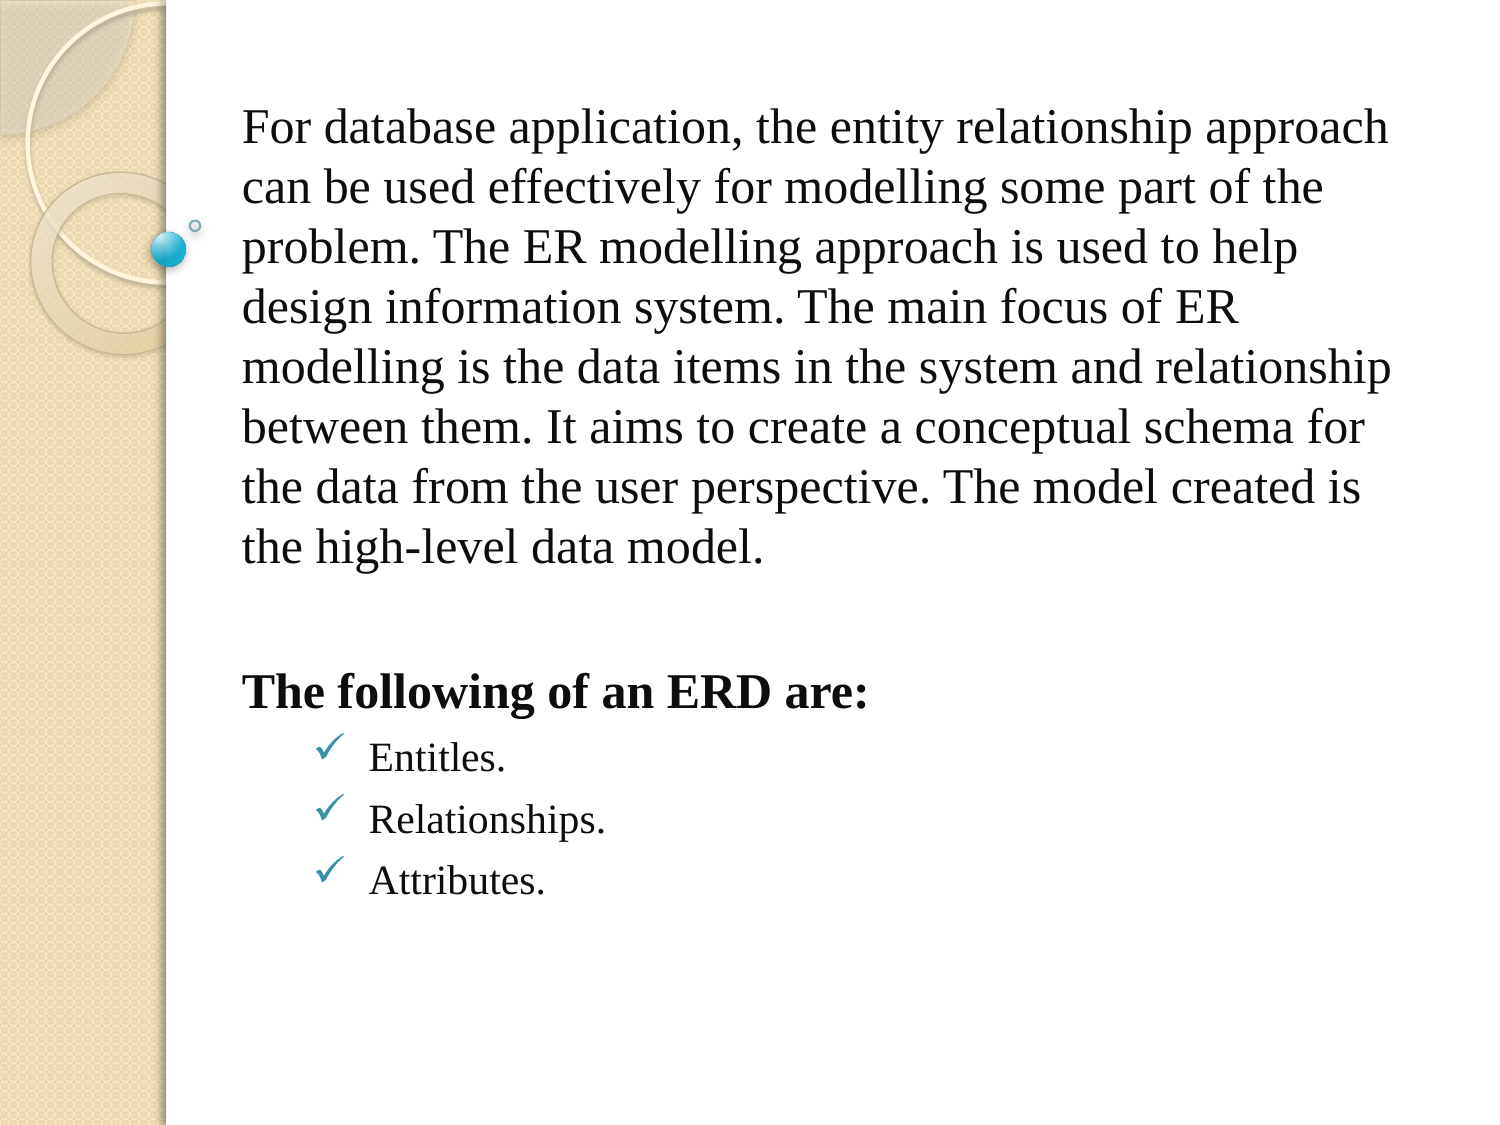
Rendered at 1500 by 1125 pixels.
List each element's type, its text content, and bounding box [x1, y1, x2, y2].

subtitle For database application, the entity relationship approach can be used effectively for modelling some part of the problem. The ER modelling approach is used to help design information system. The main focus of ER modelling is the data items in the system and relationship between them. It aims to create a conceptual schema for the data from the user perspective. The model created is the high-level data model. The following of an ERD are: Entitles. Relationships. Attributes. [222, 93, 1442, 1016]
